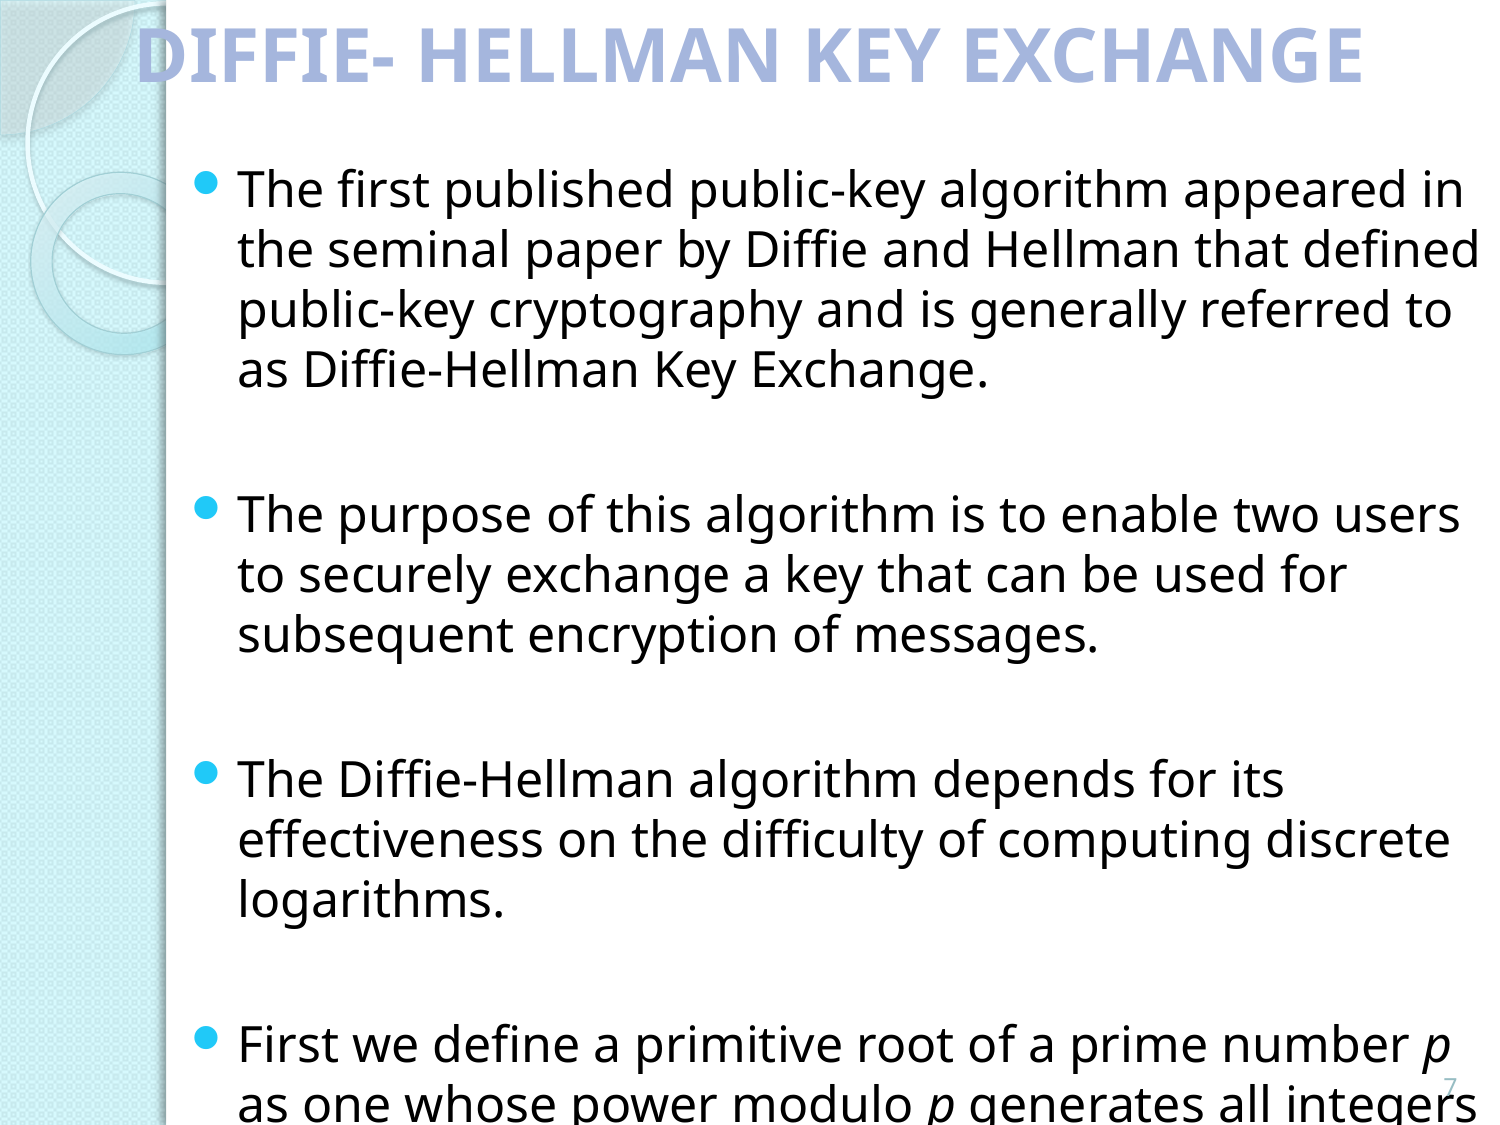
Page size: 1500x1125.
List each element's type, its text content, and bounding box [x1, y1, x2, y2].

list The first published public-key algorithm appeared in the seminal paper by Diffie and Hellman that defined public-key cryptography and is generally referred to as Diffie-Hellman Key Exchange. The purpose of this algorithm is to enable two users to securely exchange a key that can be used for subsequent encryption of messages. The Diffie-Hellman algorithm depends for its effectiveness on the difficulty of computing discrete logarithms. First we define a primitive root of a prime number p as one whose power modulo p generates all integers from 1 to p-1. [162, 149, 1500, 1125]
text_box DIFFIE- HELLMAN KEY EXCHANGE [0, 0, 1500, 105]
slide_number 7 [1413, 1034, 1488, 1113]
